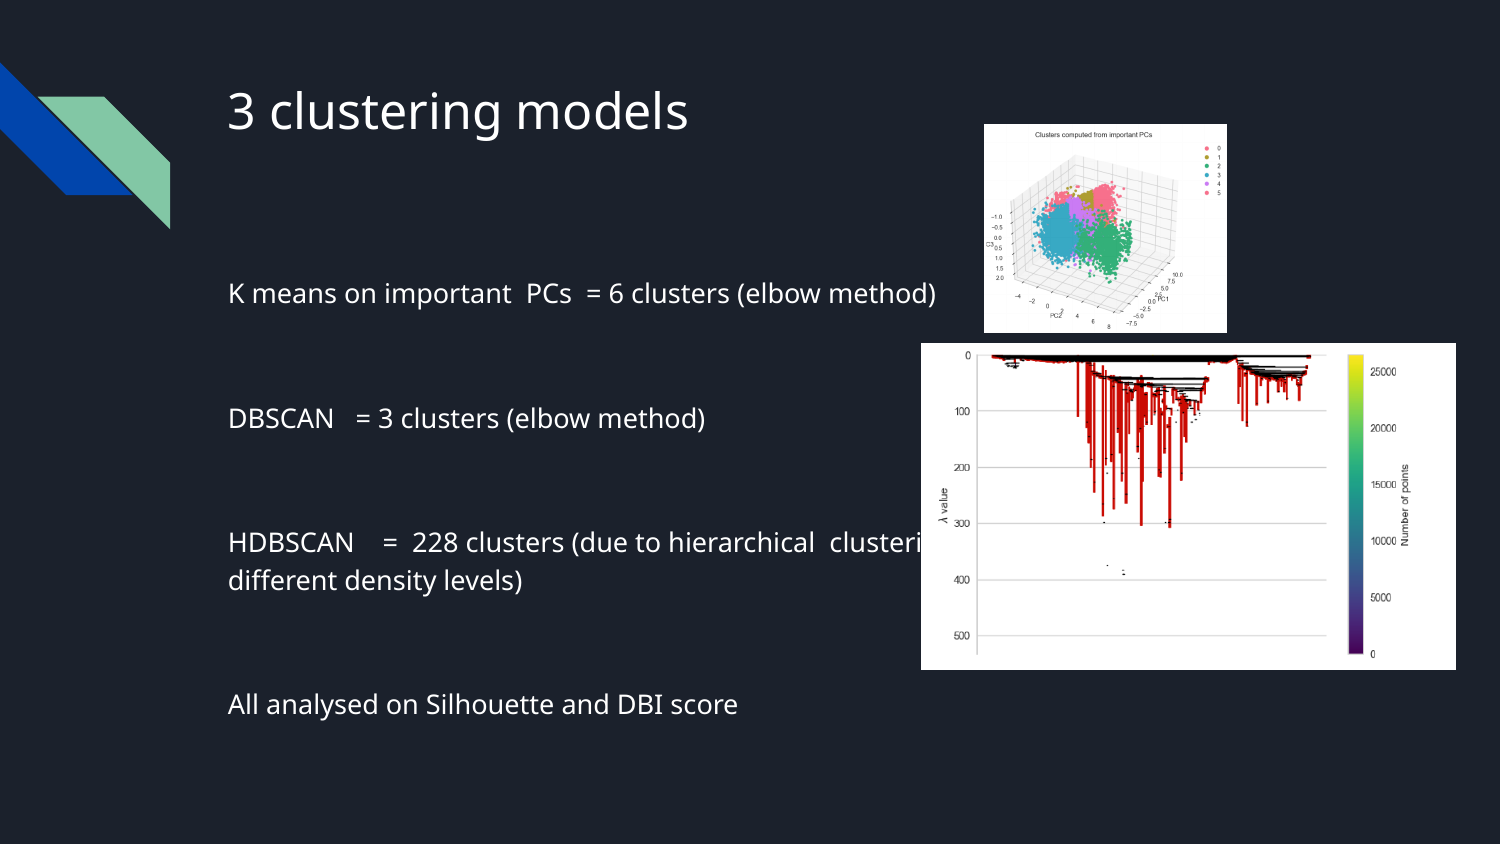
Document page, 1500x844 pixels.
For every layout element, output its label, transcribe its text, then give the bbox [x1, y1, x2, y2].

title 3 clustering models [212, 64, 1368, 215]
picture [920, 343, 1456, 670]
picture [984, 124, 1227, 334]
list K means on important PCs = 6 clusters (elbow method) DBSCAN = 3 clusters (elbow method) HDBSCAN = 228 clusters (due to hierarchical clustering, where clusters are formed at different density levels) All analysed on Silhouette and DBI score [212, 257, 1368, 735]
